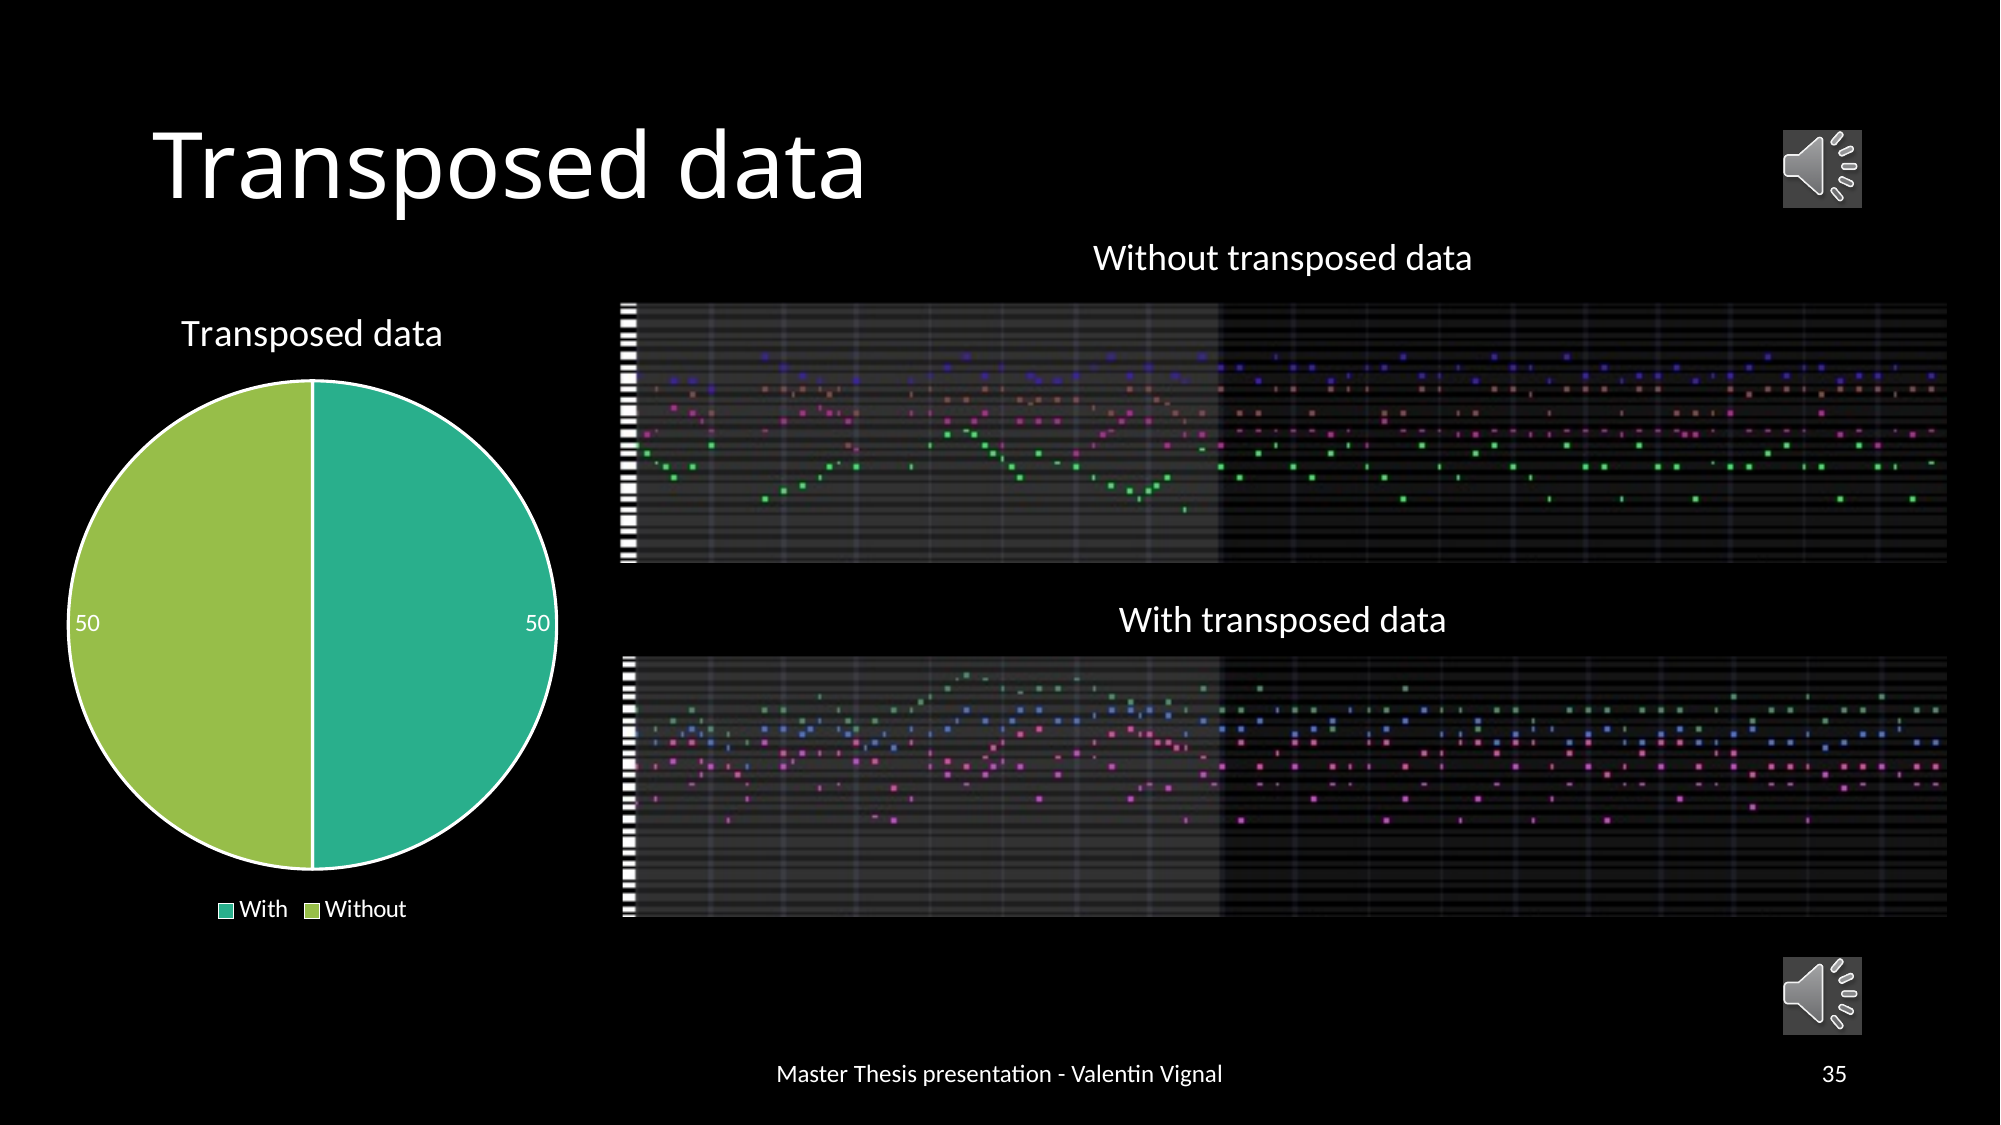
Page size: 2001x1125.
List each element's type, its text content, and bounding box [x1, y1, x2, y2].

footer Master Thesis presentation - Valentin Vignal [662, 1042, 1338, 1103]
picture [1782, 128, 1863, 209]
text_box Without transposed data [1078, 225, 1489, 286]
slide_number 35 [1412, 1042, 1863, 1103]
text_box With transposed data [1104, 588, 1463, 648]
picture [622, 656, 1948, 917]
picture [1782, 956, 1863, 1037]
title Transposed data [137, 59, 1863, 278]
picture [619, 302, 1947, 563]
chart [0, 284, 625, 930]
